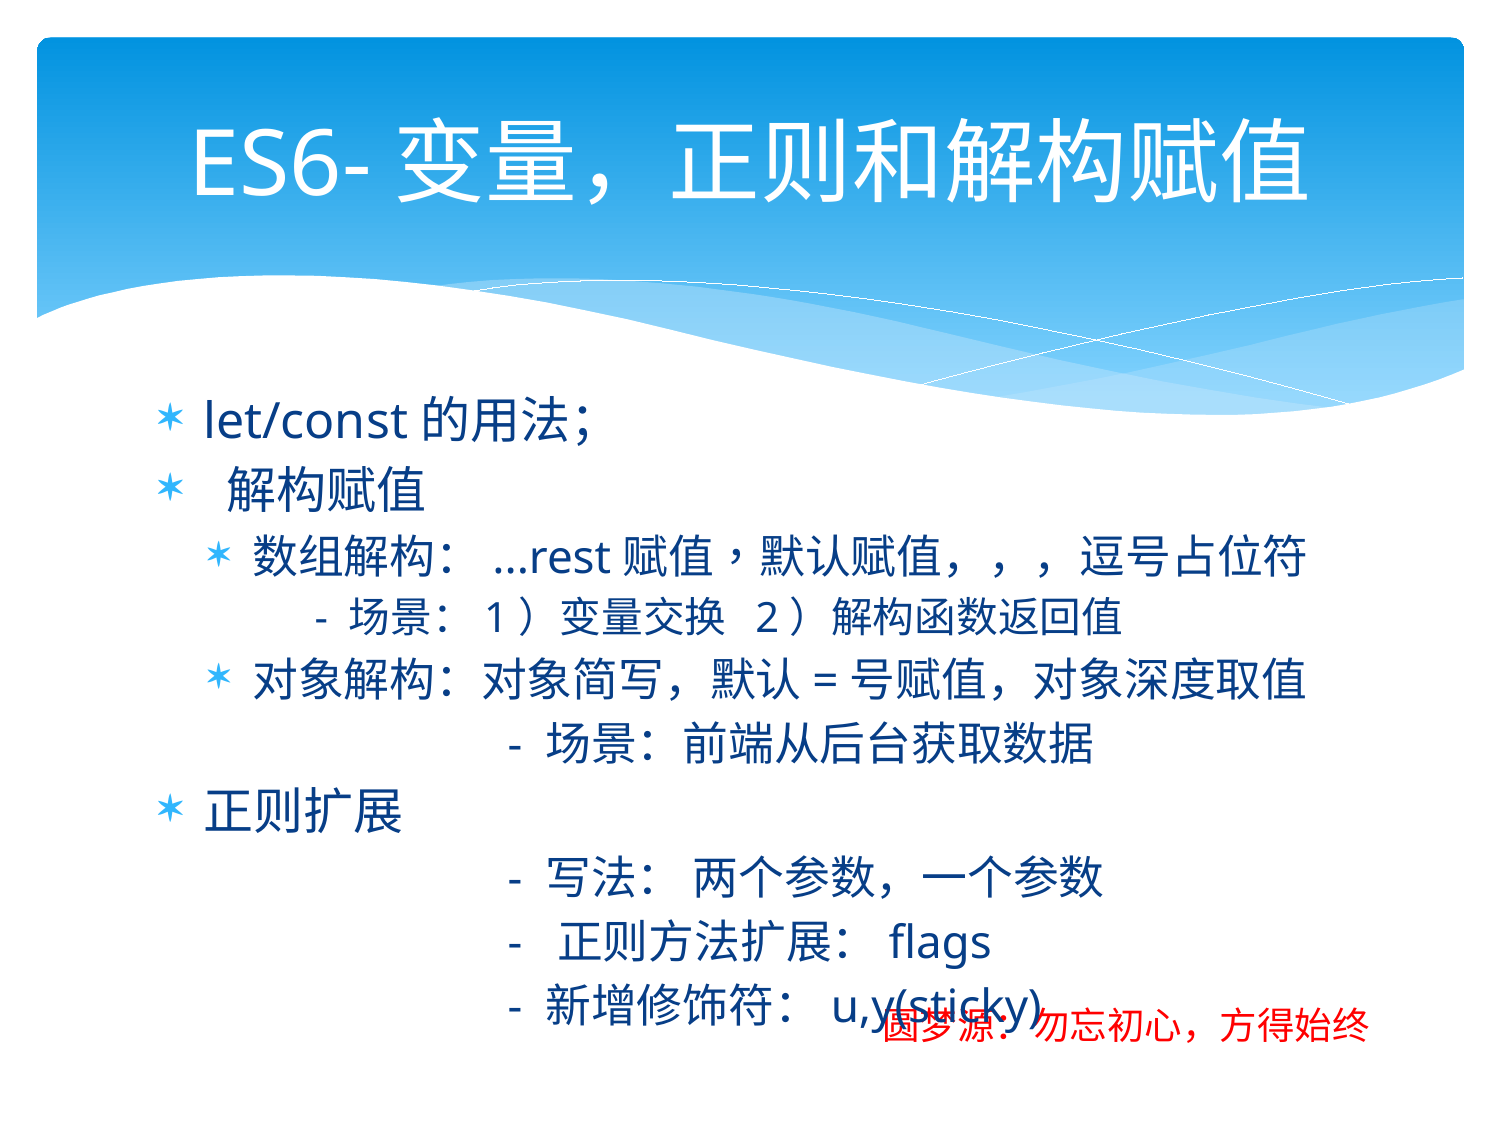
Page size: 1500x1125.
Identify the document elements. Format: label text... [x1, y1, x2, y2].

list let/const的用法； 解构赋值 数组解构：...rest赋值，默认赋值，，，逗号占位符 - 场景：1）变量交换 2）解构函数返回值 对象解构：对象简写，默认=号赋值，对象深度取值 - 场景：前端从后台获取数据 正则扩展 - 写法： 两个参数，一个参数 - 正则方法扩展：flags - 新增修饰符：u,y(sticky) [143, 381, 1359, 1042]
title ES6-变量，正则和解构赋值 [75, 55, 1425, 261]
